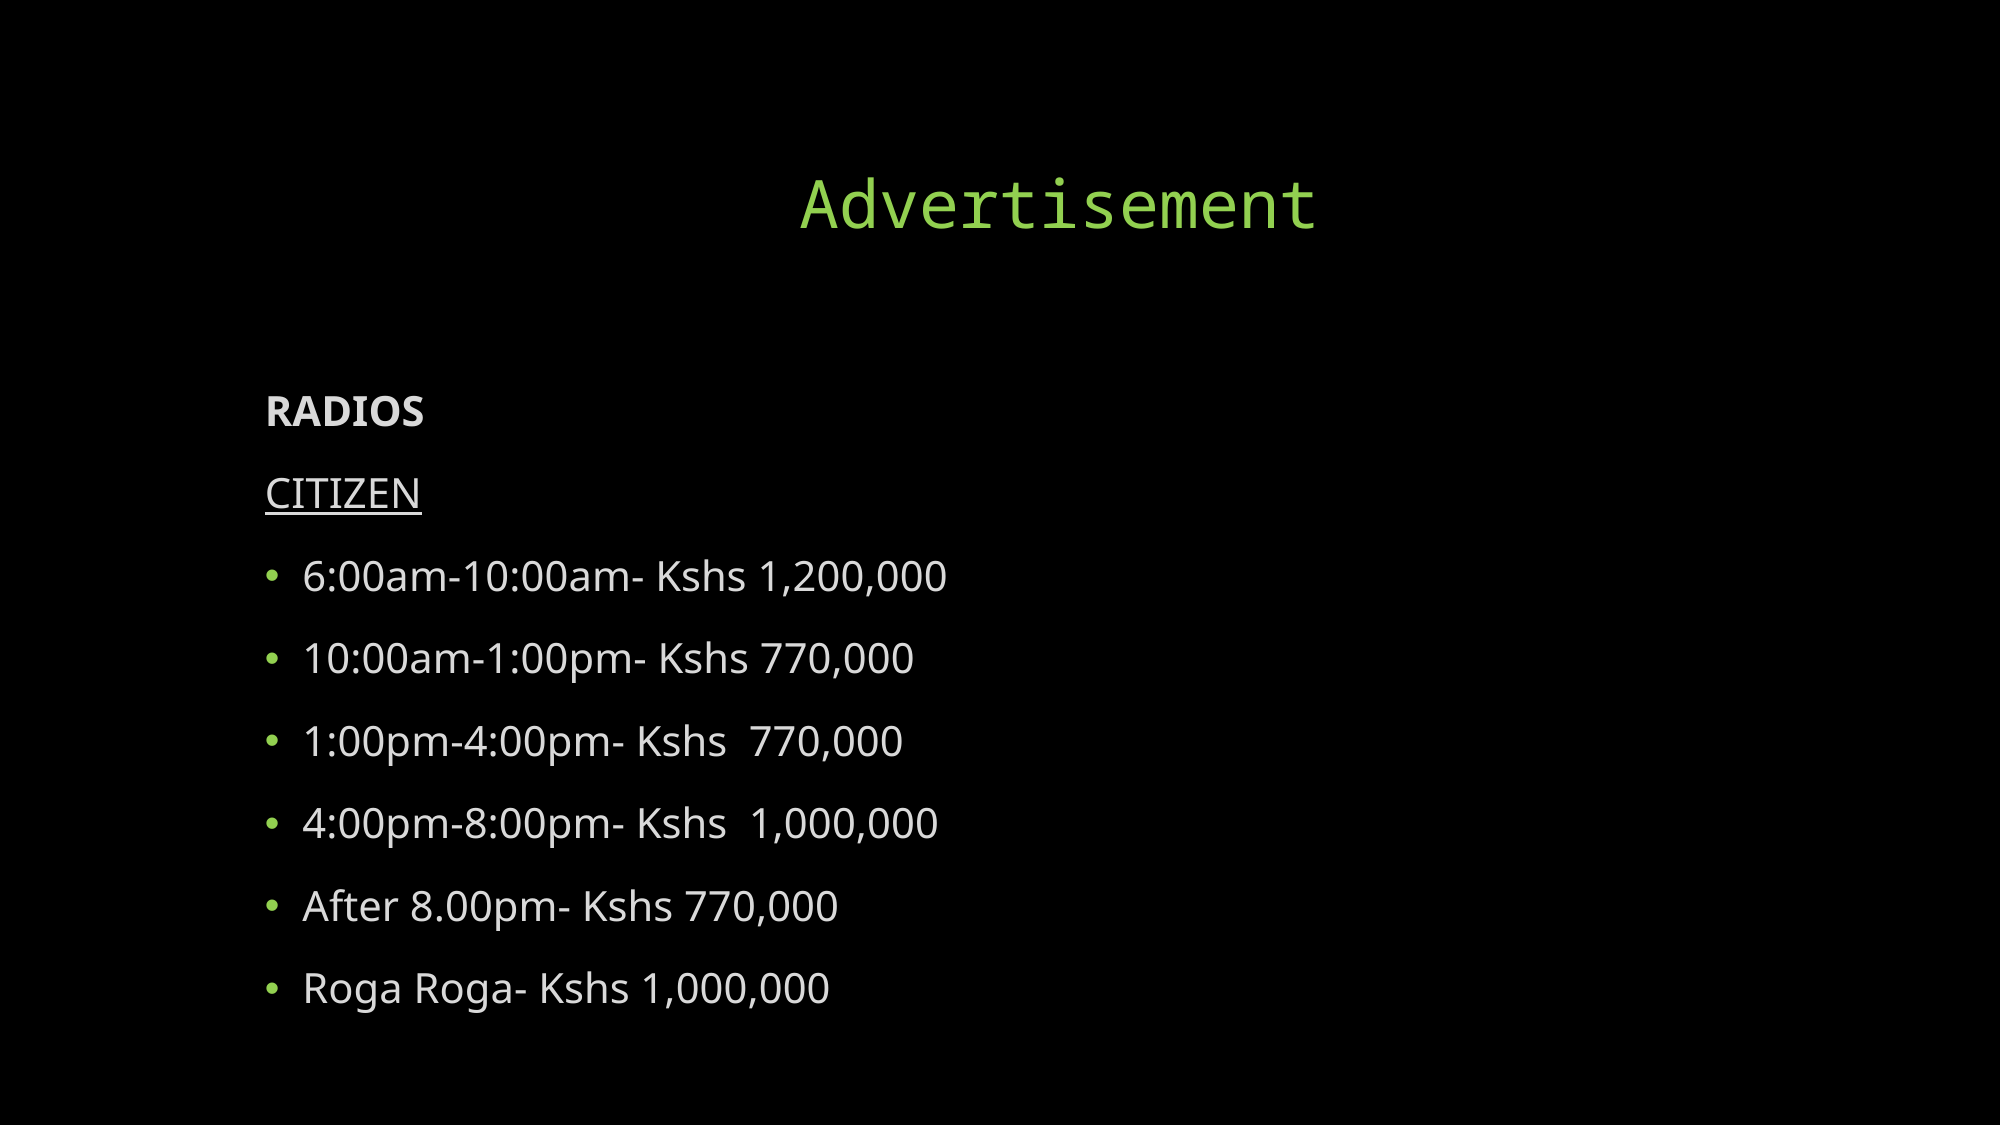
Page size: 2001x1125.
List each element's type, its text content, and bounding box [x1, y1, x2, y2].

list RADIOS CITIZEN 6:00am-10:00am- Kshs 1,200,000 10:00am-1:00pm- Kshs 770,000 1:00pm-4:00pm- Kshs 770,000 4:00pm-8:00pm- Kshs 1,000,000 After 8.00pm- Kshs 770,000 Roga Roga- Kshs 1,000,000 [249, 299, 1775, 1125]
title Advertisement [193, 50, 1925, 250]
